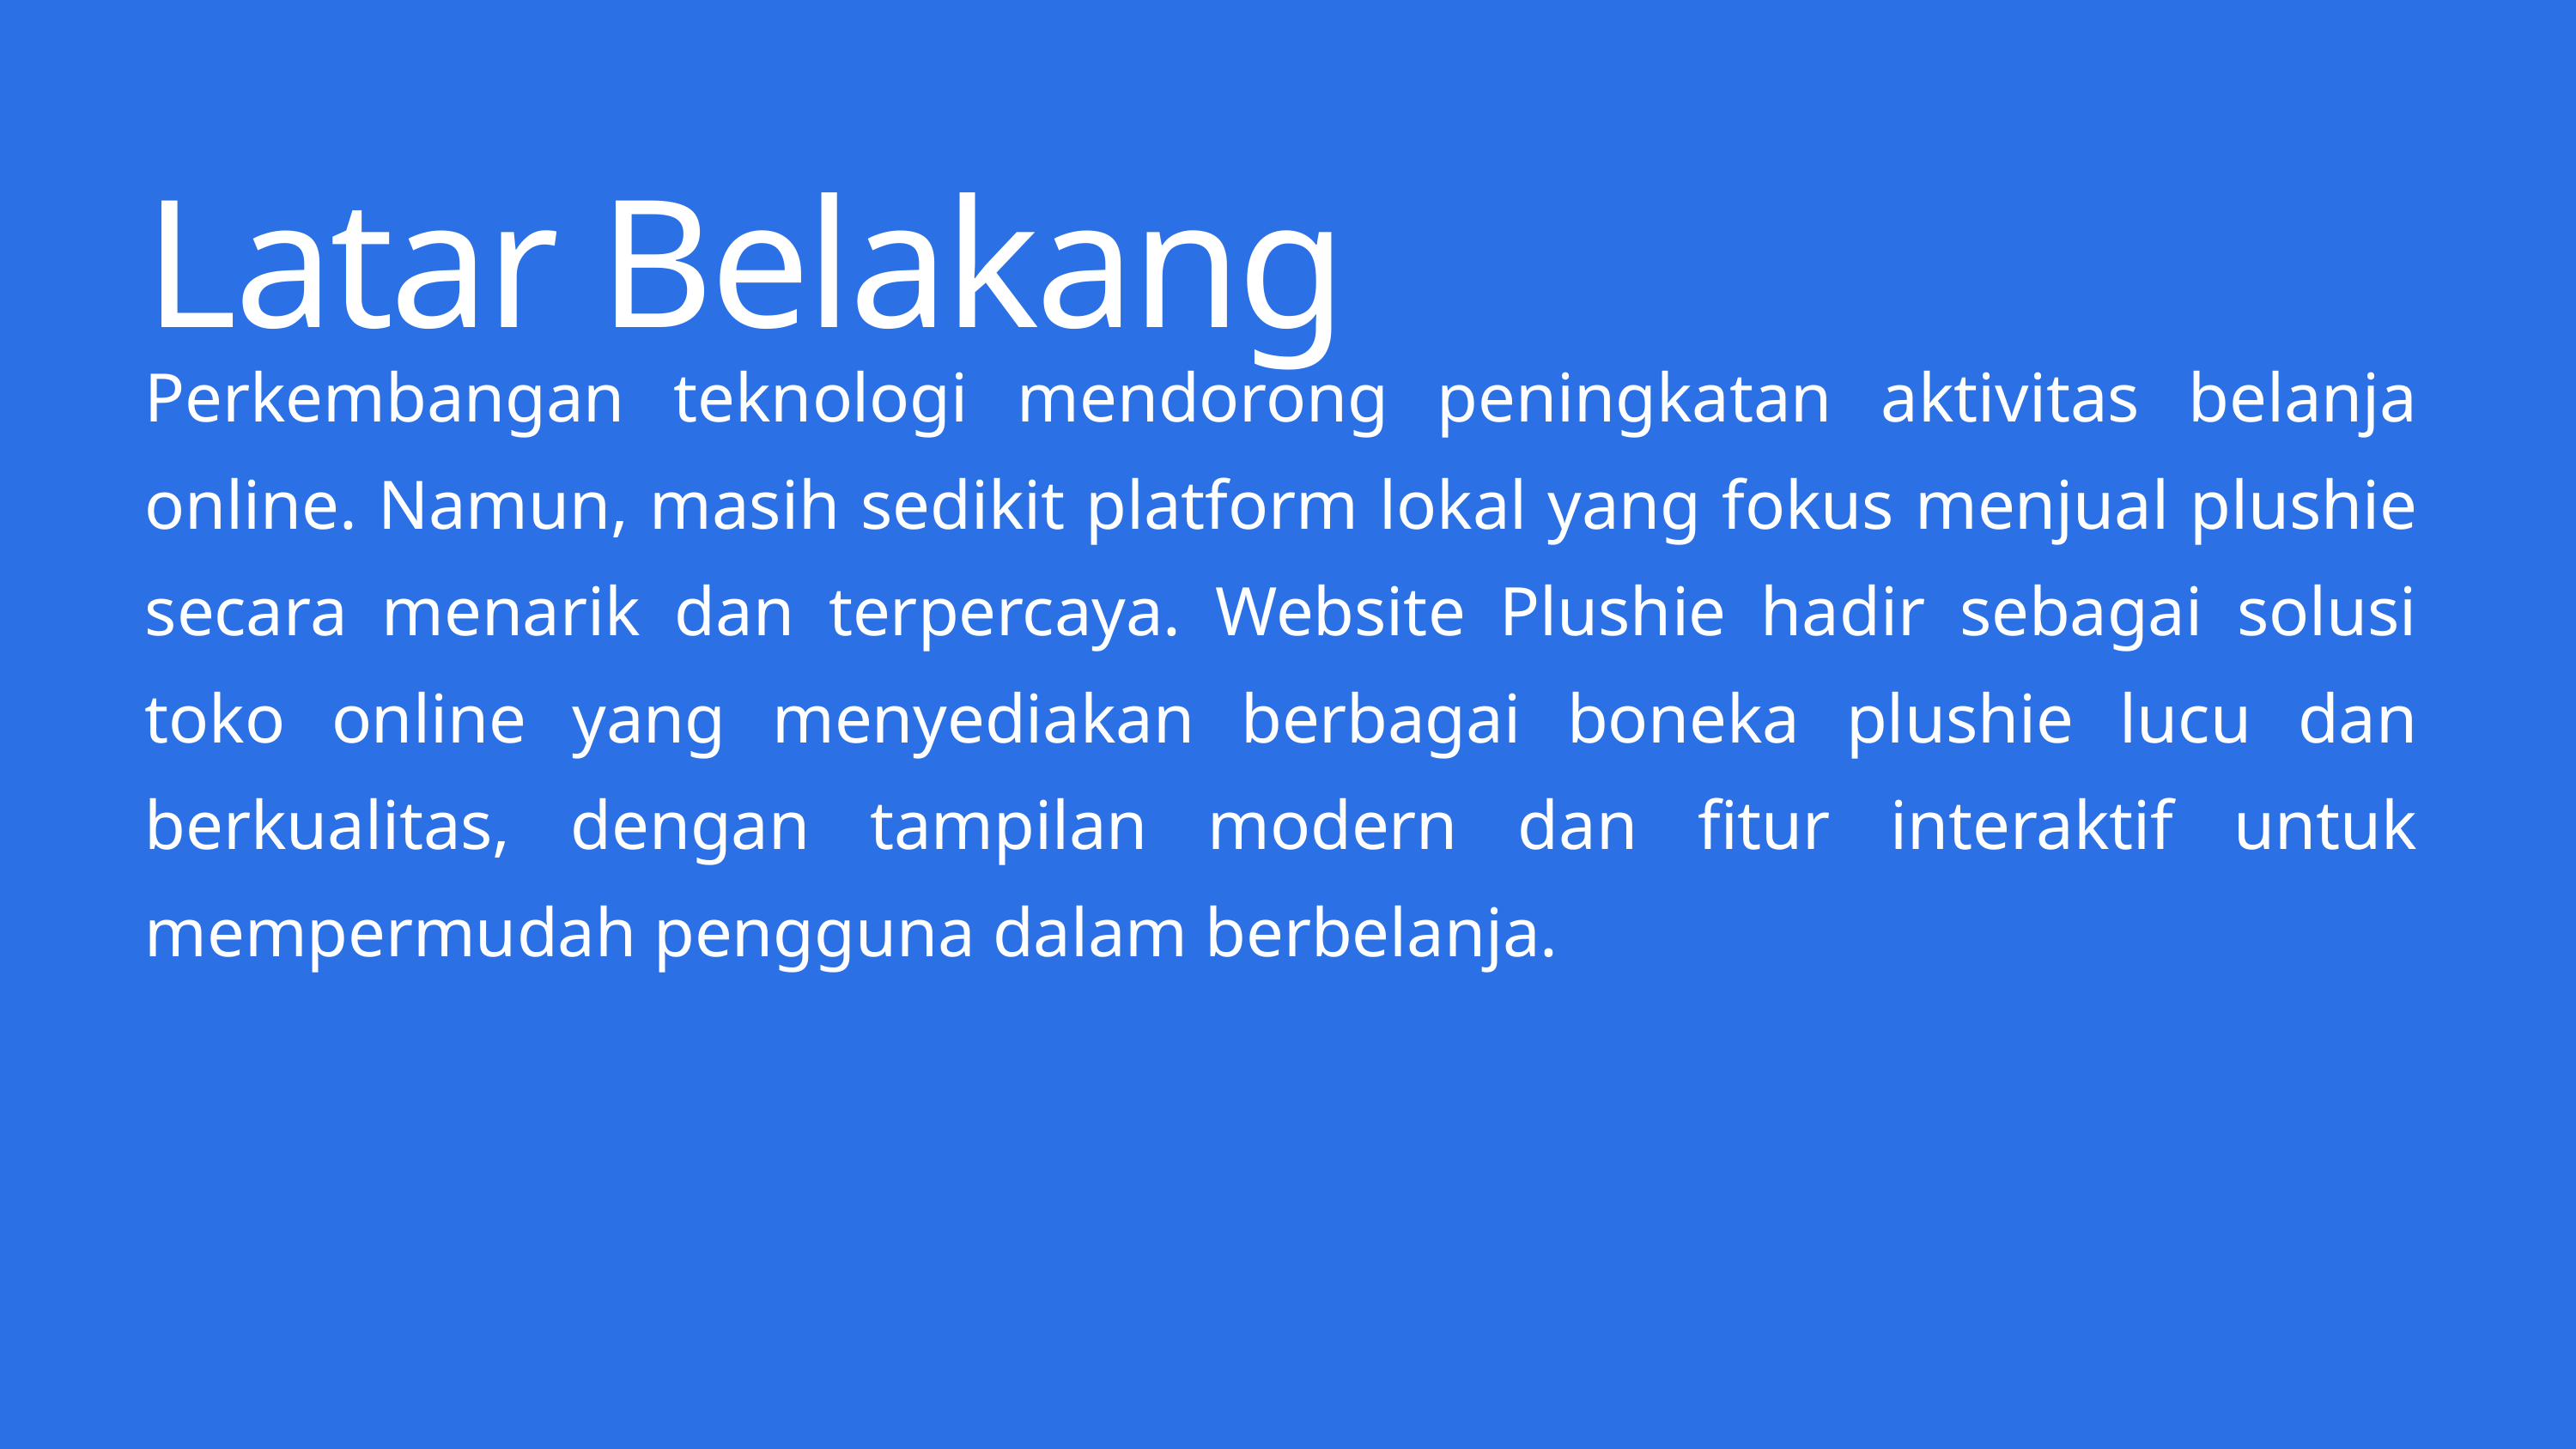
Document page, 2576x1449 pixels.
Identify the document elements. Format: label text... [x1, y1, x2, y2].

text_box Latar Belakang [144, 114, 2419, 363]
text_box Perkembangan teknologi mendorong peningkatan aktivitas belanja online. Namun, masih sedikit platform lokal yang fokus menjual plushie secara menarik dan terpercaya. Website Plushie hadir sebagai solusi toko online yang menyediakan berbagai boneka plushie lucu dan berkualitas, dengan tampilan modern dan fitur interaktif untuk mempermudah pengguna dalam berbelanja. [144, 363, 2419, 970]
